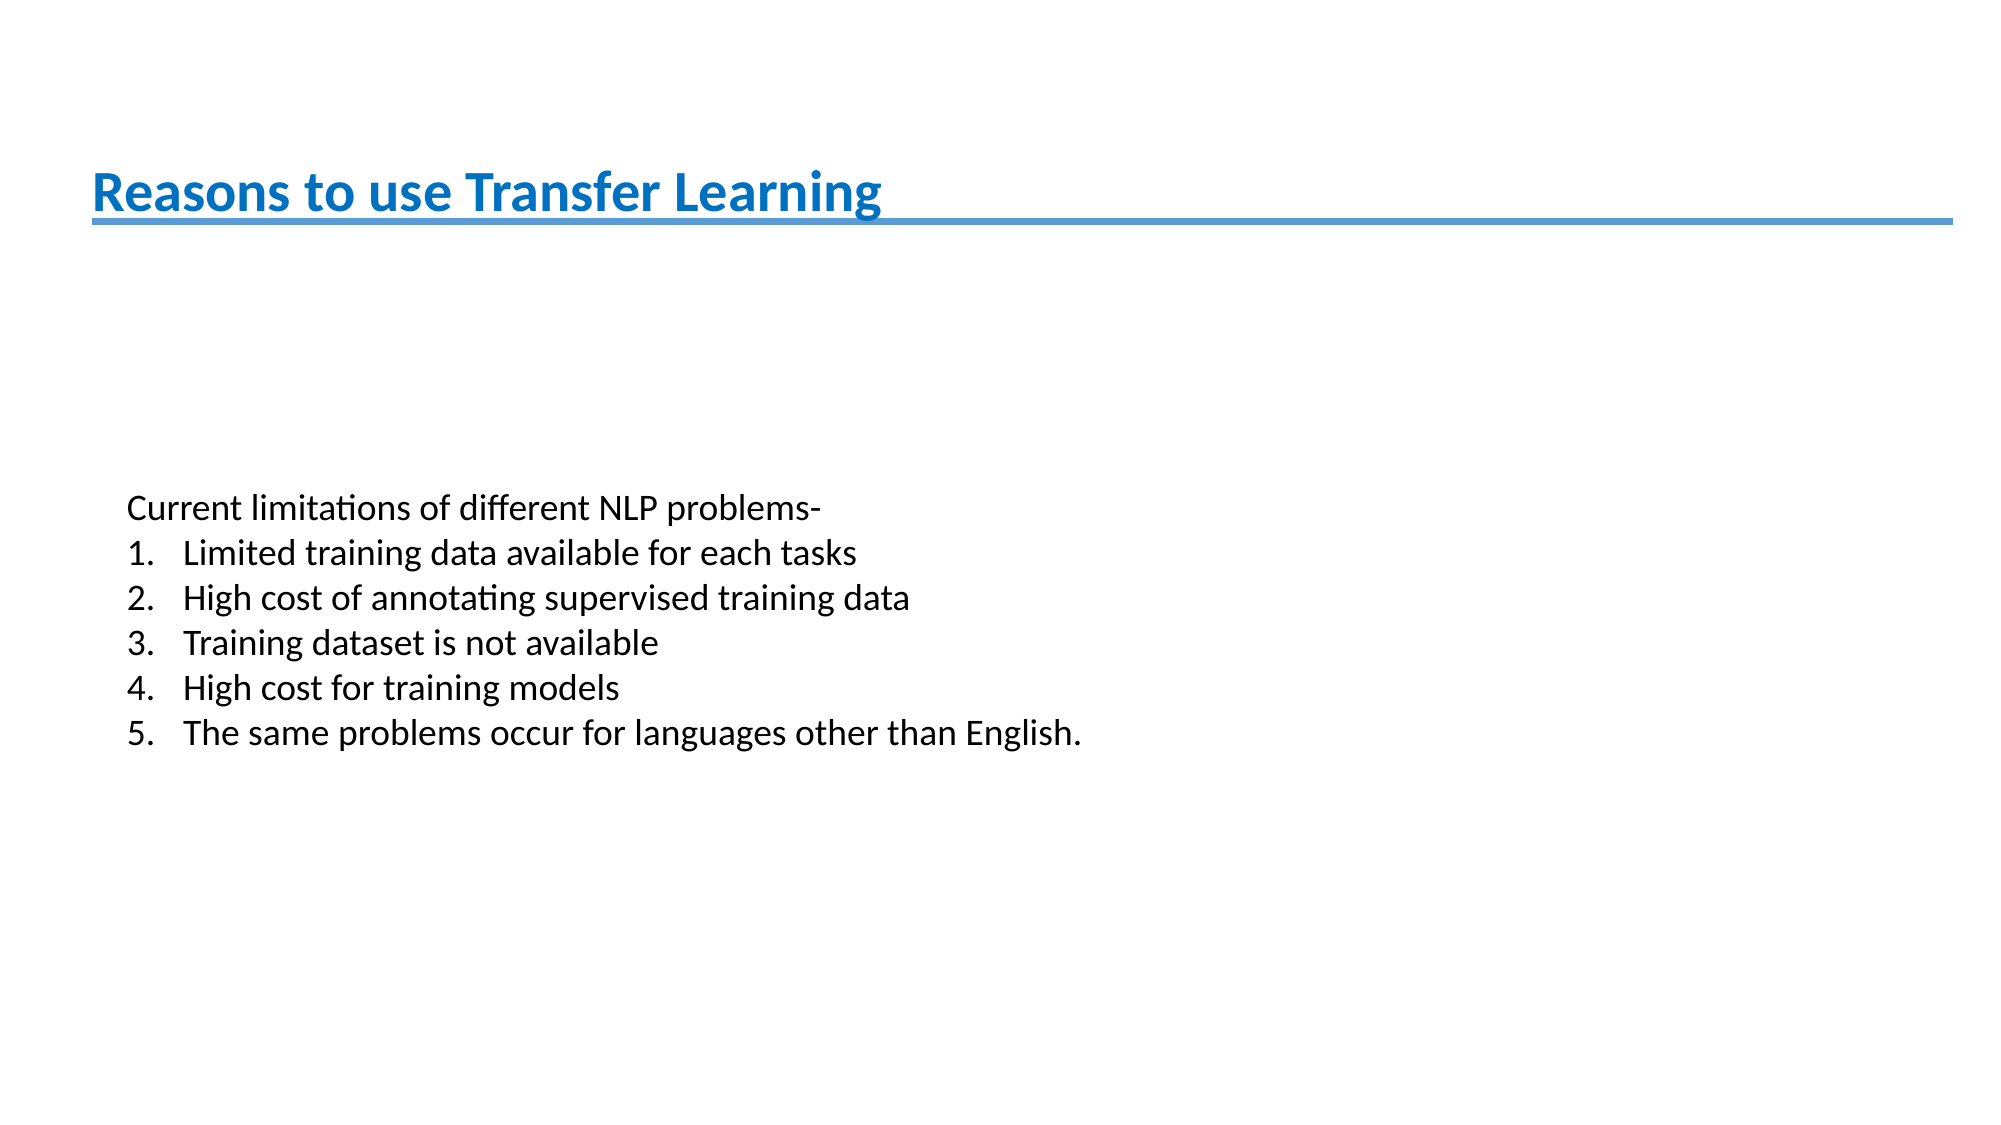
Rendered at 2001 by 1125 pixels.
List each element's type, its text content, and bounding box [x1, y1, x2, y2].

text_box Reasons to use Transfer Learning [77, 145, 1123, 231]
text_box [91, 76, 1955, 227]
text_box Current limitations of different NLP problems- Limited training data available for each tasks High cost of annotating supervised training data Training dataset is not available High cost for training models The same problems occur for languages other than English. [112, 475, 1850, 851]
